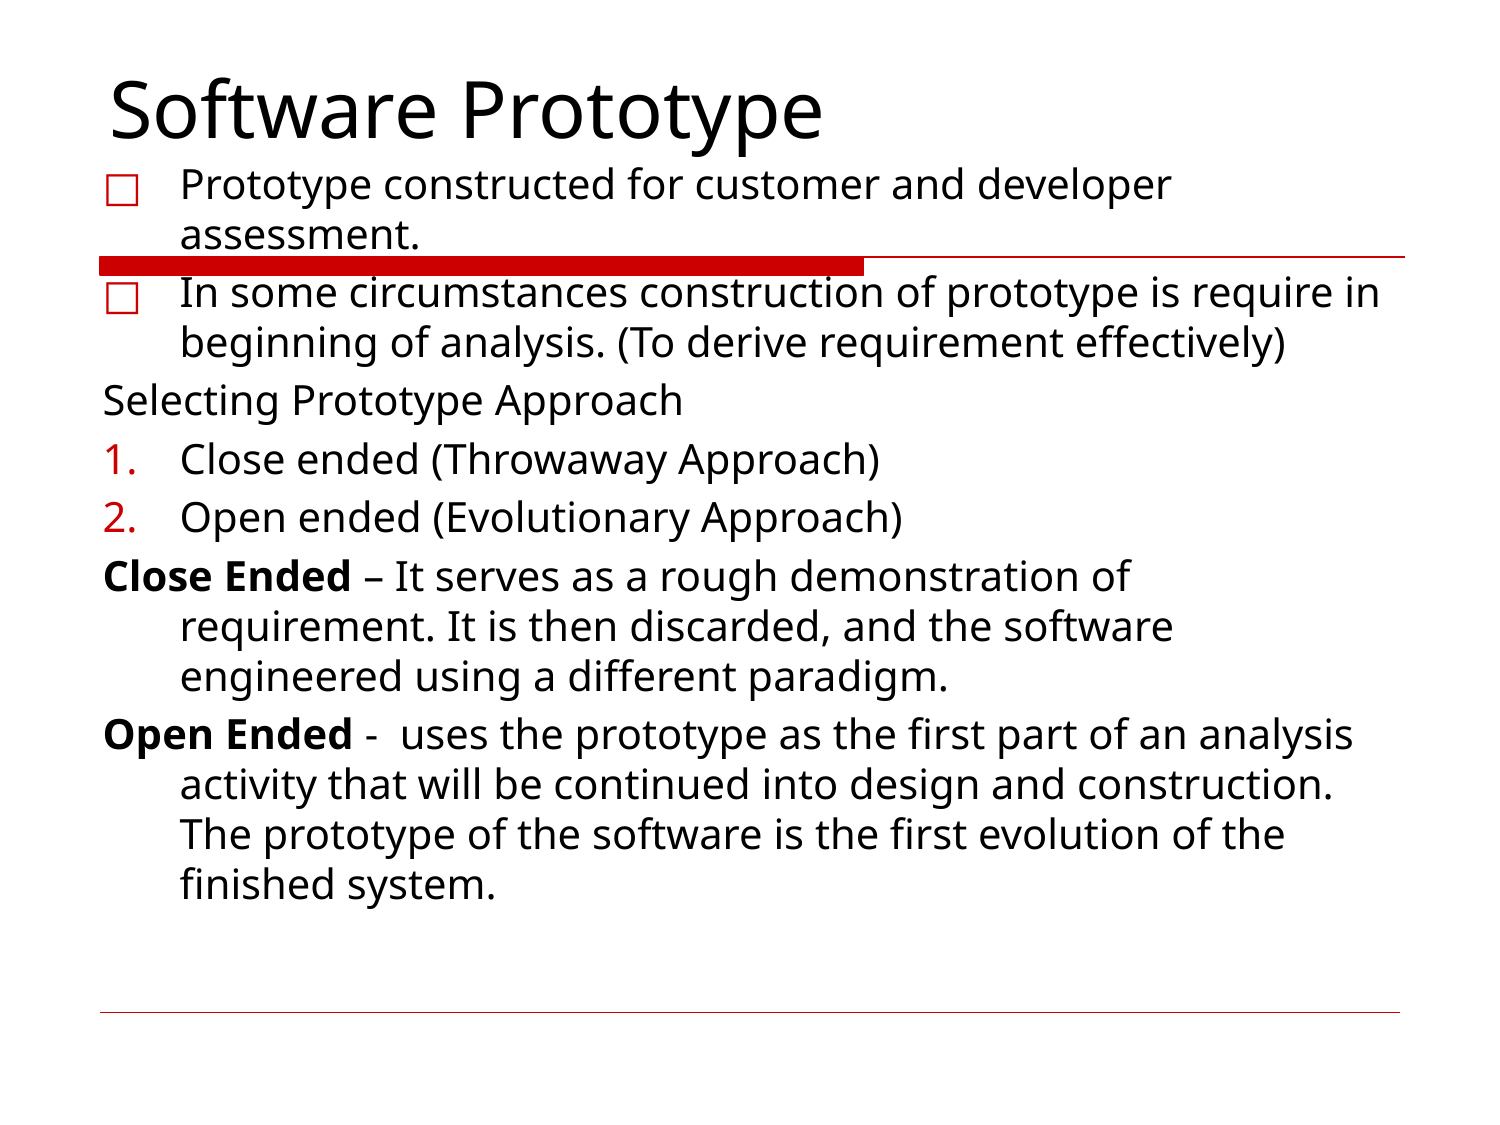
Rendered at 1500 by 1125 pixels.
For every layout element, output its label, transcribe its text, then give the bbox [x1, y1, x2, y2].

list Prototype constructed for customer and developer assessment. In some circumstances construction of prototype is require in beginning of analysis. (To derive requirement effectively) Selecting Prototype Approach Close ended (Throwaway Approach) Open ended (Evolutionary Approach) Close Ended – It serves as a rough demonstration of requirement. It is then discarded, and the software engineered using a different paradigm. Open Ended - uses the prototype as the first part of an analysis activity that will be continued into design and construction. The prototype of the software is the first evolution of the finished system. [87, 149, 1400, 1025]
title Software Prototype [94, 37, 1407, 162]
